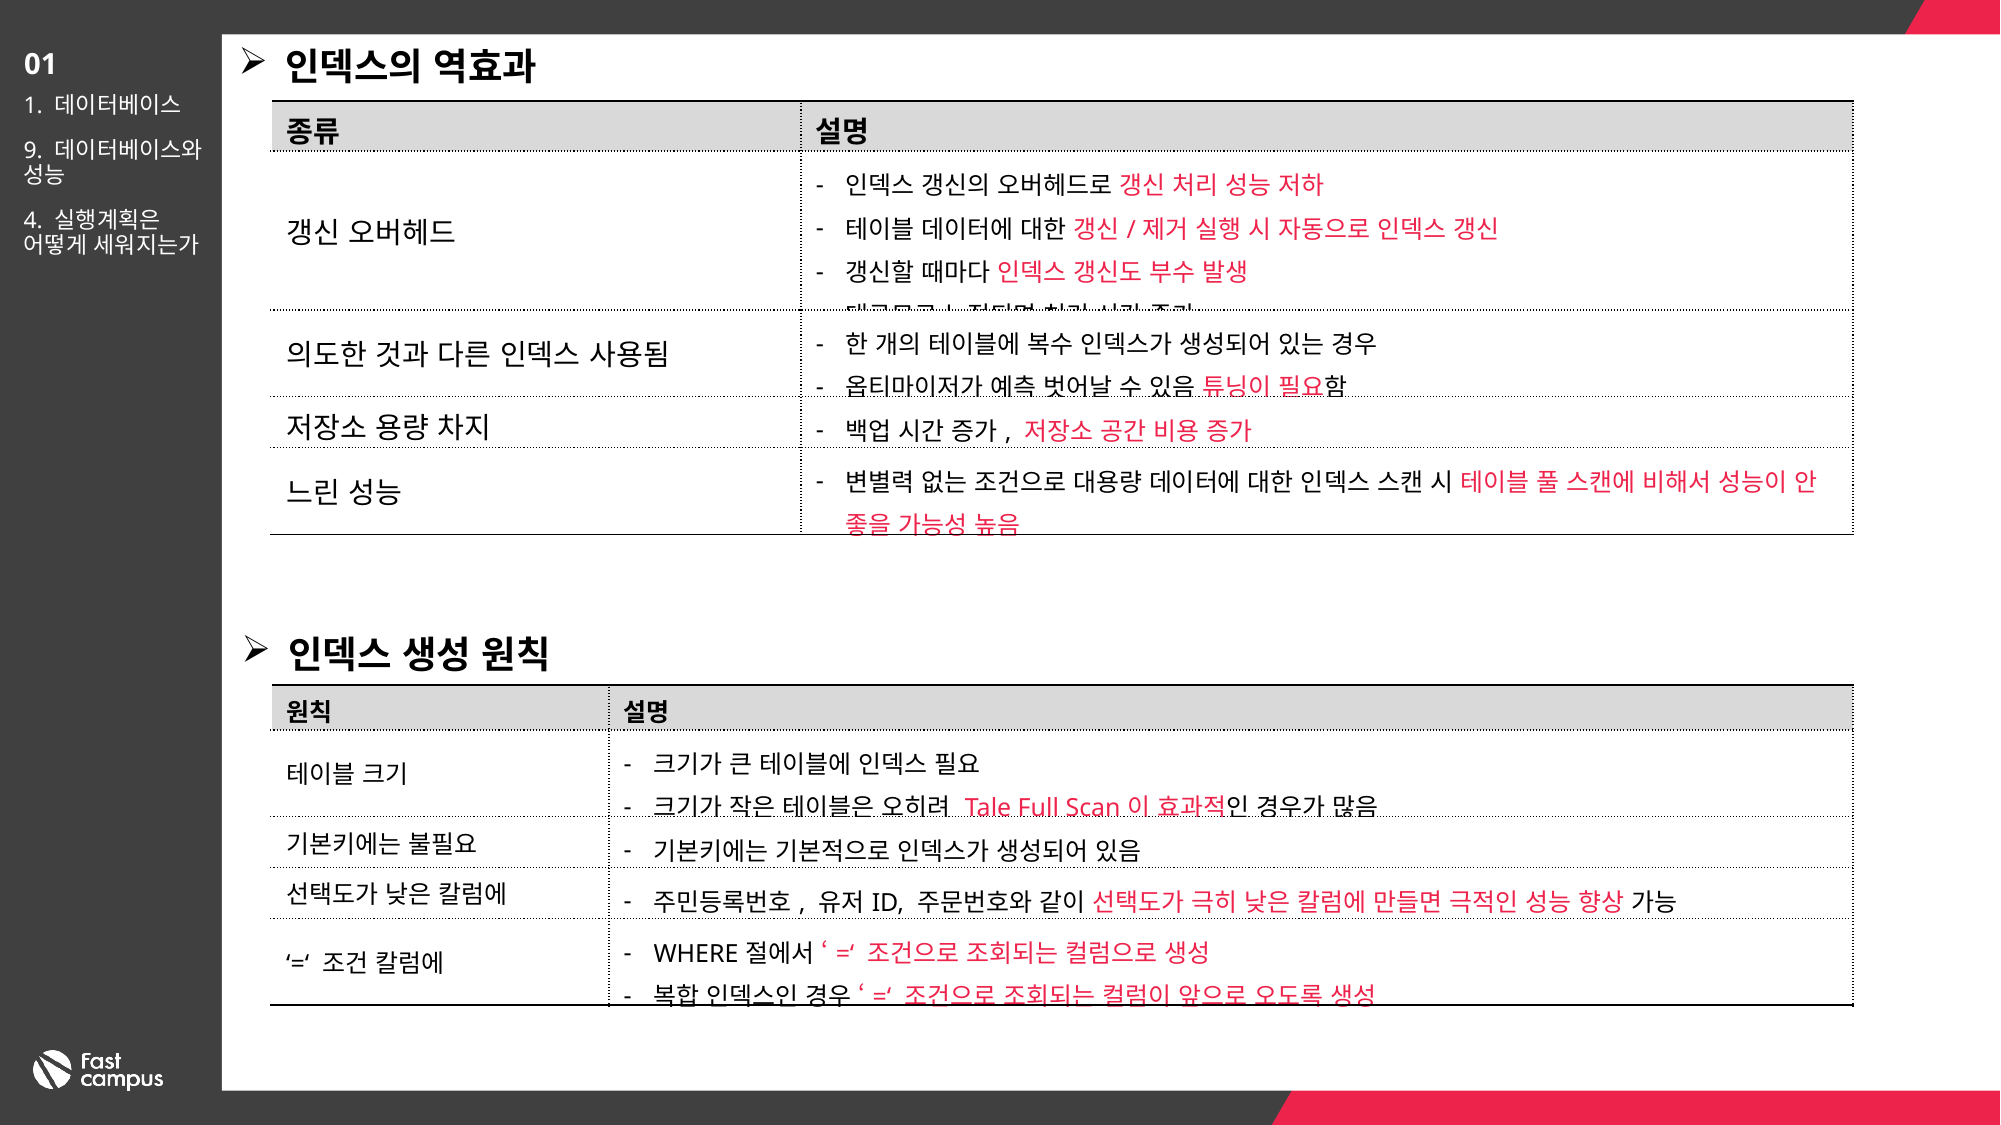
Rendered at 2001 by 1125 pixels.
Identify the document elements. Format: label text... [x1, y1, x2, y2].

table_cell 느린 성능 [272, 448, 801, 534]
table_cell 변별력 없는 조건으로 대용량 데이터에 대한 인덱스 스캔 시 테이블 풀 스캔에 비해서 성능이 안 좋을 가능성 높음 [801, 448, 1853, 534]
table_cell 백업 시간 증가, 저장소 공간 비용 증가 [801, 397, 1853, 448]
table_cell 테이블 크기 [272, 730, 609, 817]
table_header 원칙 [272, 686, 609, 730]
table_cell 주민등록번호, 유저ID, 주문번호와 같이 선택도가 극히 낮은 칼럼에 만들면 극적인 성능 향상 가능 [609, 868, 1853, 918]
table_cell ‘=‘ 조건 칼럼에 [272, 918, 609, 1004]
table_cell 크기가 큰 테이블에 인덱스 필요 크기가 작은 테이블은 오히려 Tale Full Scan이 효과적인 경우가 많음 [609, 730, 1853, 817]
text_box 인덱스의 역효과 [223, 35, 553, 96]
picture [33, 1050, 163, 1091]
table_cell 선택도가 낮은 칼럼에 [272, 868, 609, 918]
table_cell 기본키에는 기본적으로 인덱스가 생성되어 있음 [609, 817, 1853, 868]
table_header 종류 [272, 102, 801, 151]
list 01 [9, 41, 223, 86]
list 1. 데이터베이스 9. 데이터베이스와 성능 4. 실행계획은 어떻게 세워지는가 [8, 86, 229, 291]
table_cell 인덱스 갱신의 오버헤드로 갱신 처리 성능 저하 테이블 데이터에 대한 갱신/제거 실행 시 자동으로 인덱스 갱신 갱신할 때마다 인덱스 갱신도 부수 발생 대규모로 누적되면 처리 시간 증가 [801, 151, 1853, 310]
table_cell 갱신 오버헤드 [272, 151, 801, 310]
table_header 설명 [609, 686, 1853, 730]
table_cell 저장소 용량 차지 [272, 397, 801, 448]
table_cell 한 개의 테이블에 복수 인덱스가 생성되어 있는 경우 옵티마이저가 예측 벗어날 수 있음 튜닝이 필요함 [801, 310, 1853, 397]
table_cell 기본키에는 불필요 [272, 817, 609, 868]
table_cell WHERE절에서 ‘=‘ 조건으로 조회되는 컬럼으로 생성 복합 인덱스인 경우 ‘=‘ 조건으로 조회되는 컬럼이 앞으로 오도록 생성 [609, 918, 1853, 1004]
text_box 인덱스 생성 원칙 [226, 624, 567, 684]
table_header 설명 [801, 102, 1853, 151]
table_cell 의도한 것과 다른 인덱스 사용됨 [272, 310, 801, 397]
